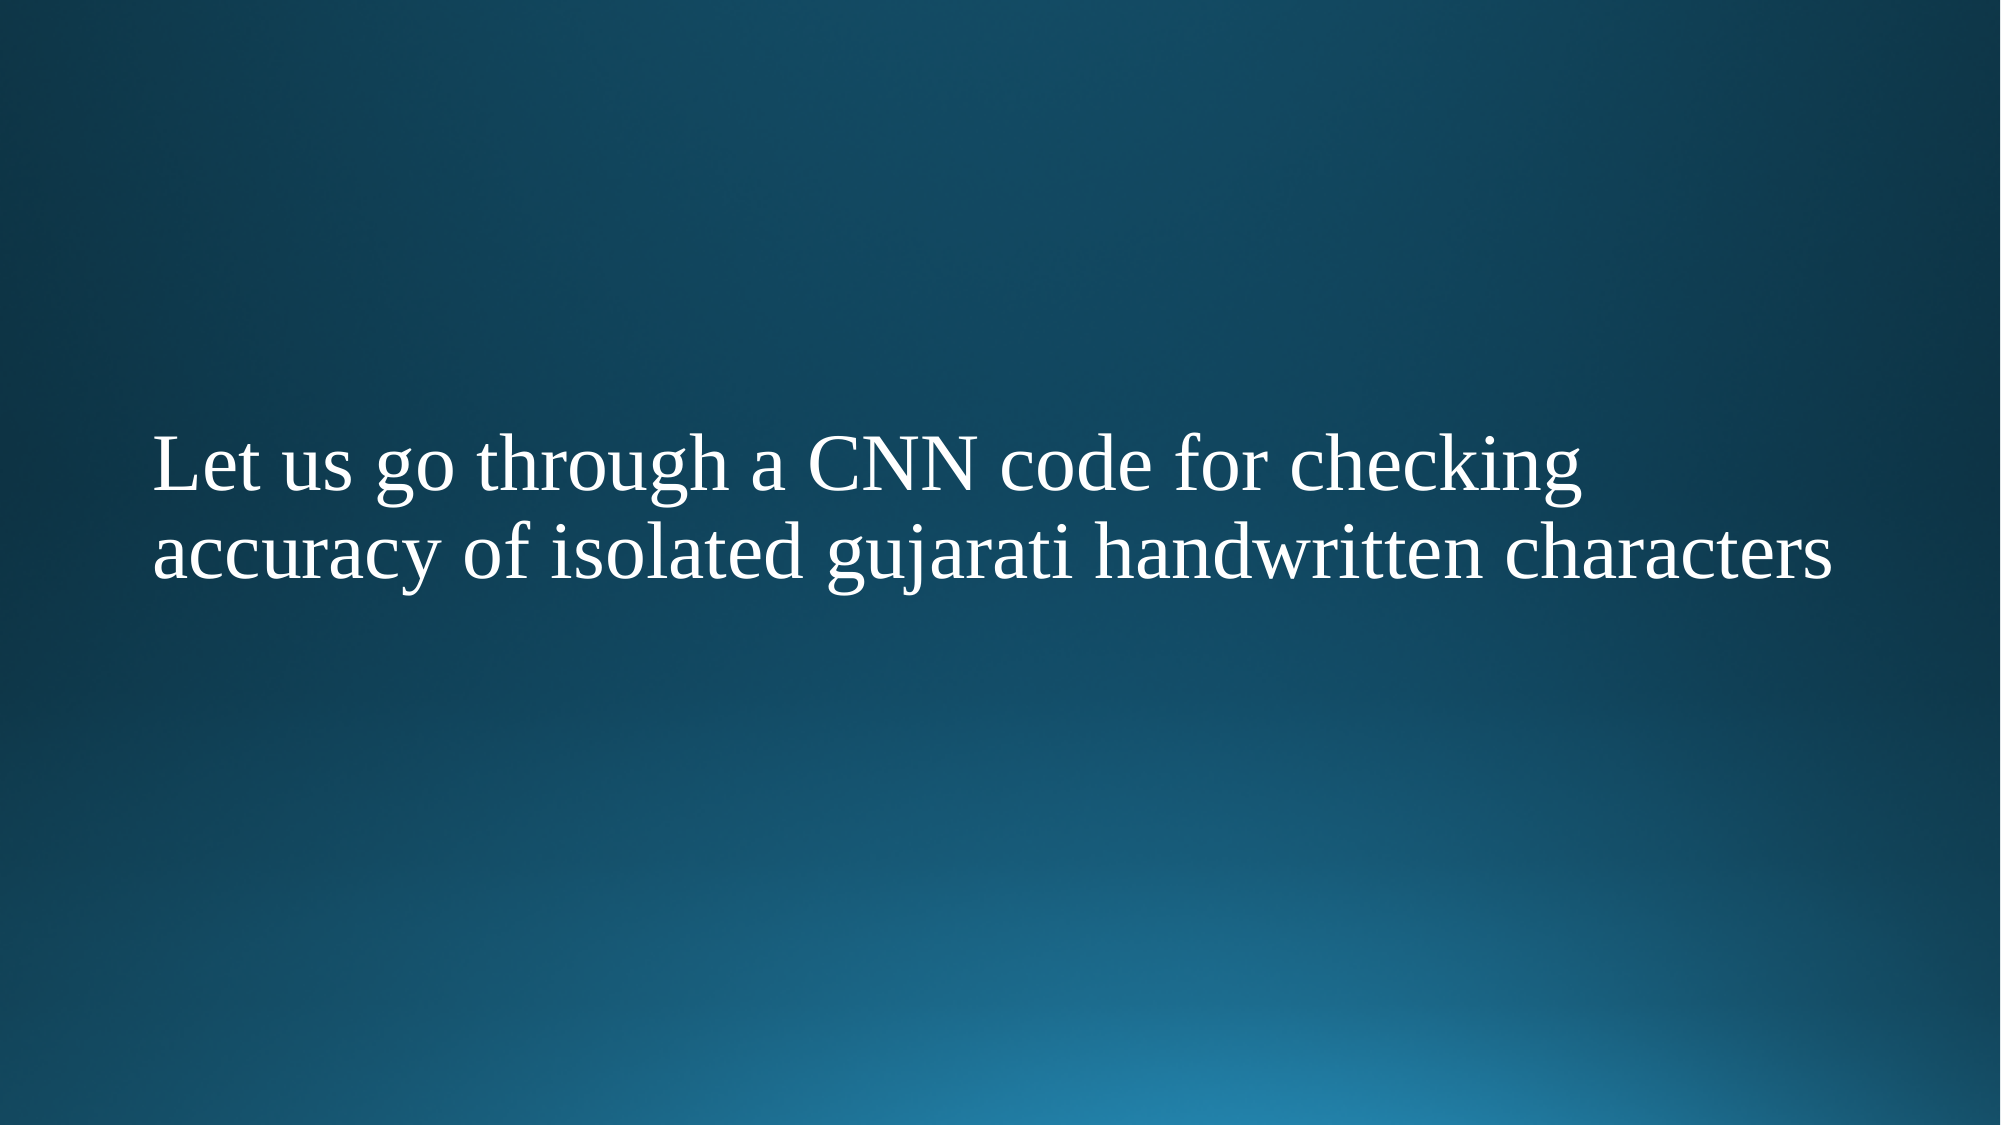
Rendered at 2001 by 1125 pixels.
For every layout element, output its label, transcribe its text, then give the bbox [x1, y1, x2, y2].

picture [0, 0, 2001, 1125]
title Let us go through a CNN code for checking accuracy of isolated gujarati handwritten characters [137, 399, 1863, 618]
